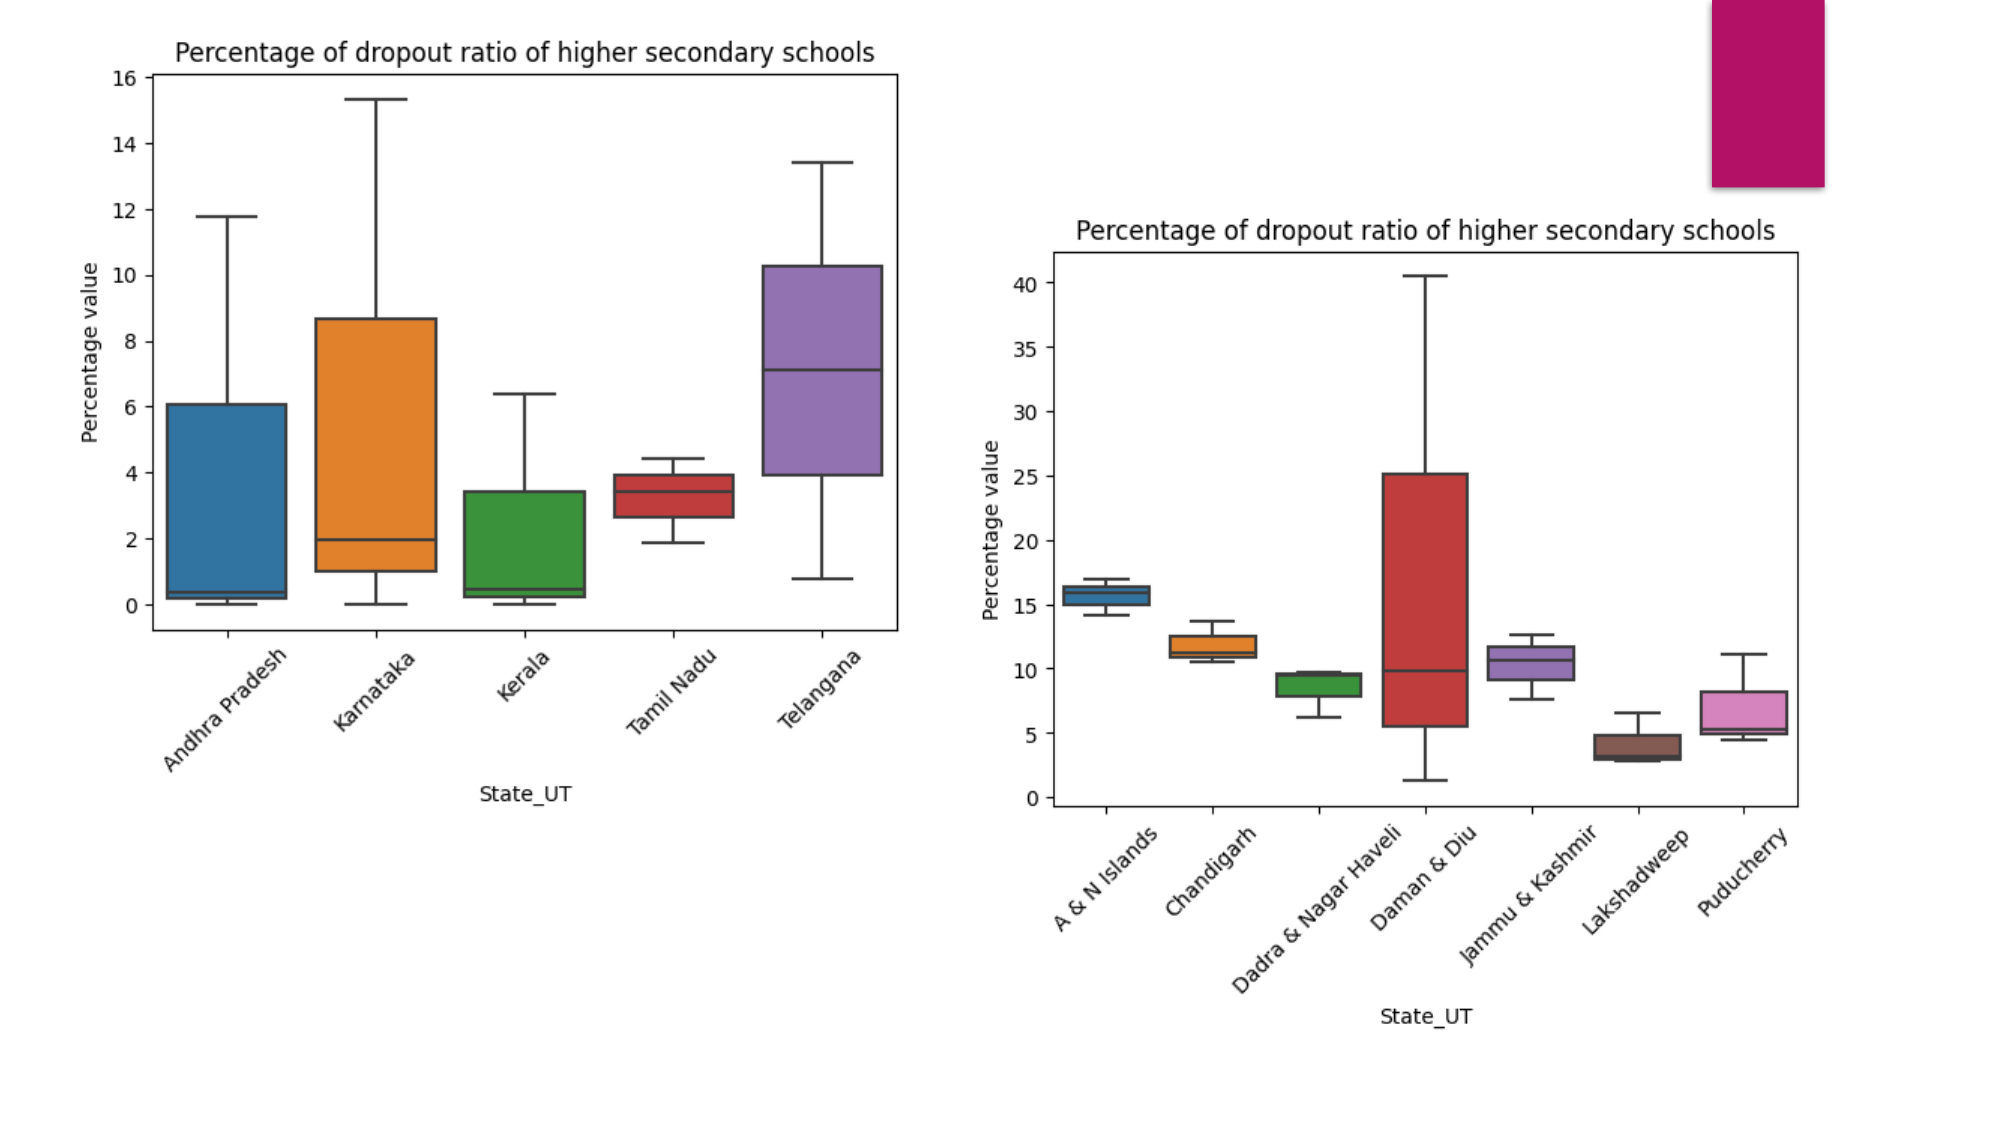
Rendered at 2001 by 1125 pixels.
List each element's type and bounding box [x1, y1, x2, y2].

picture [66, 26, 912, 821]
picture [967, 204, 1812, 1042]
